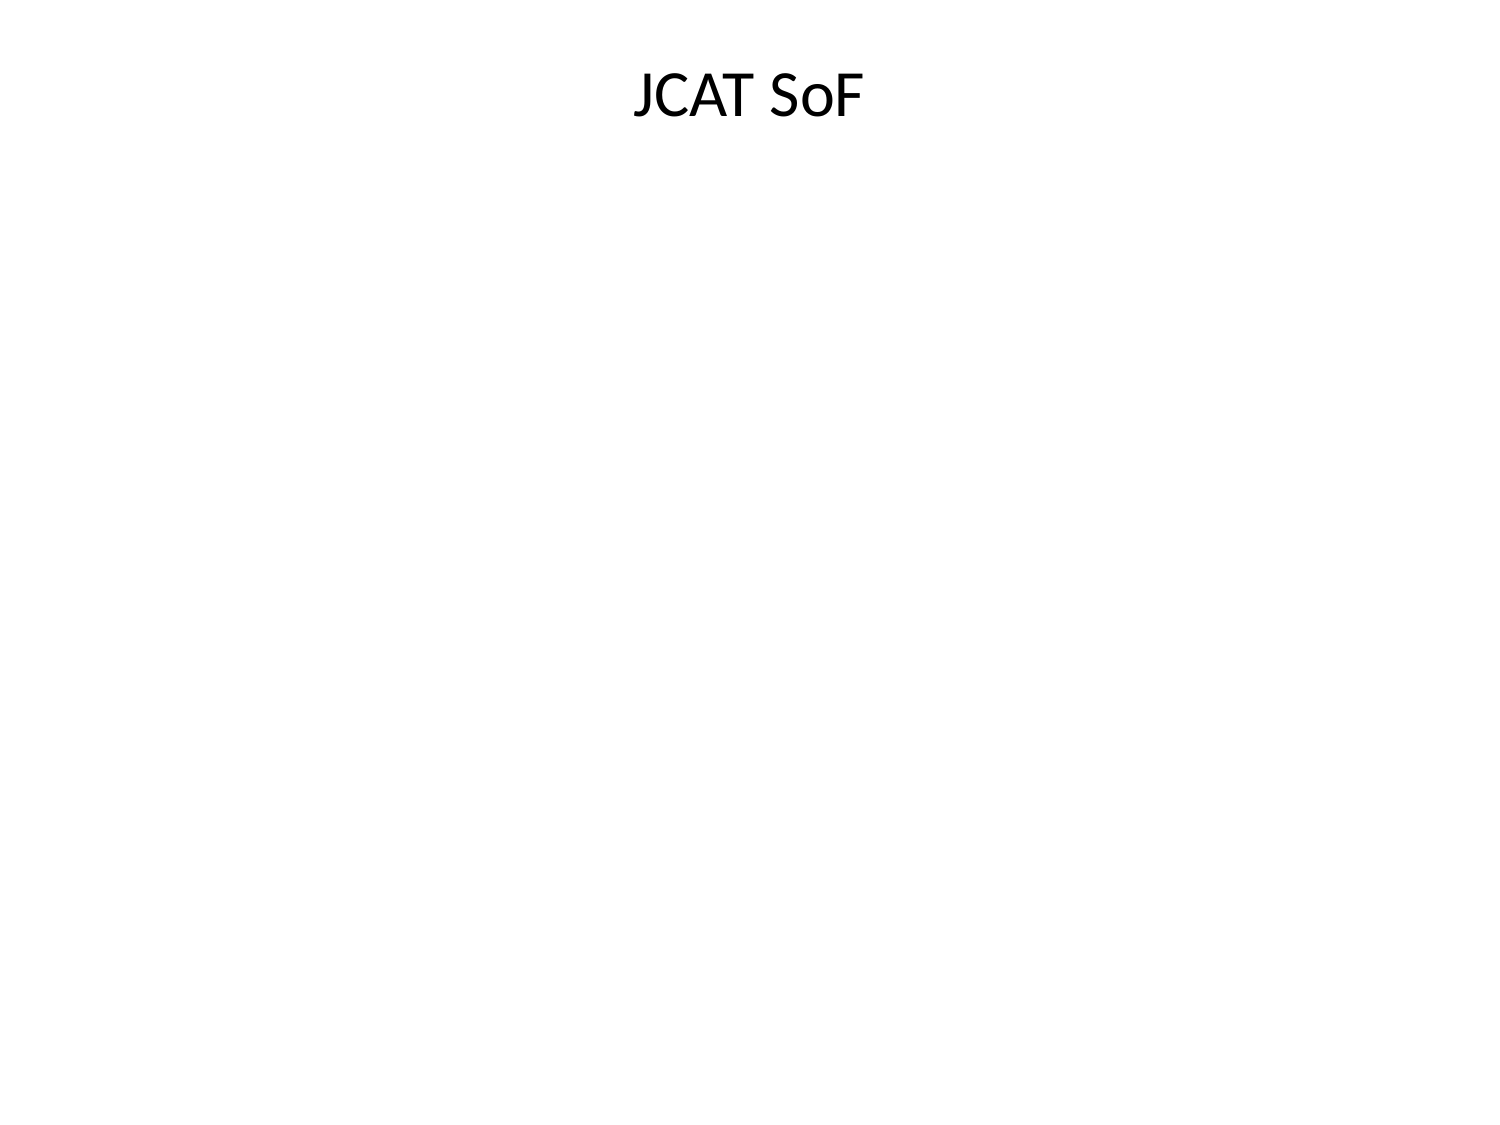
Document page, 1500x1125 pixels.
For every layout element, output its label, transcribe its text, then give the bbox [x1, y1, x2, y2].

title JCAT SoF [112, 42, 1388, 138]
